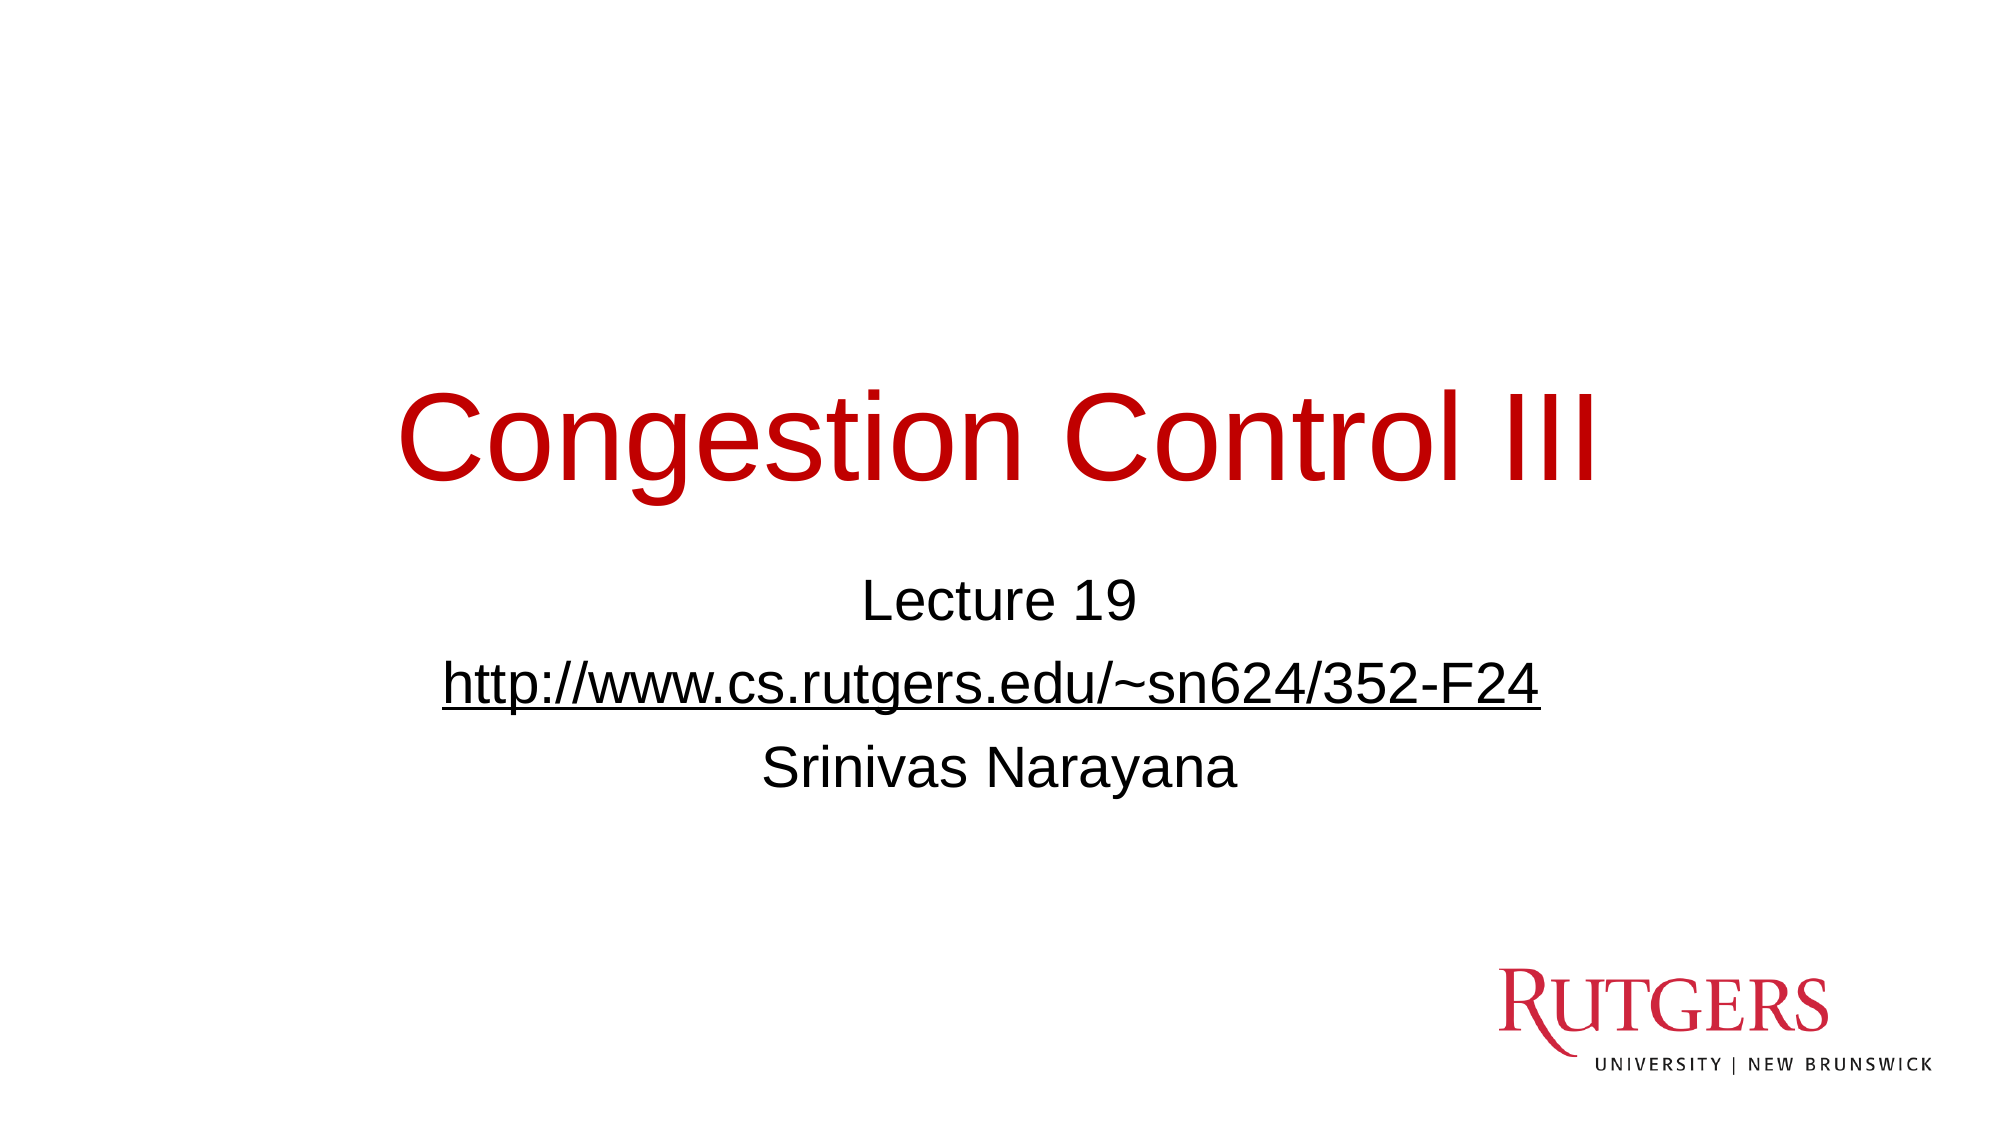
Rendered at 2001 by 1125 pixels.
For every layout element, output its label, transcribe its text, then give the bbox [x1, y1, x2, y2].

slide_number 1 [1412, 1042, 1863, 1103]
picture [1487, 947, 1956, 1097]
subtitle Lecture 19 http://www.cs.rutgers.edu/~sn624/352-F24 Srinivas Narayana [249, 562, 1750, 888]
title Congestion Control III [223, 327, 1776, 515]
